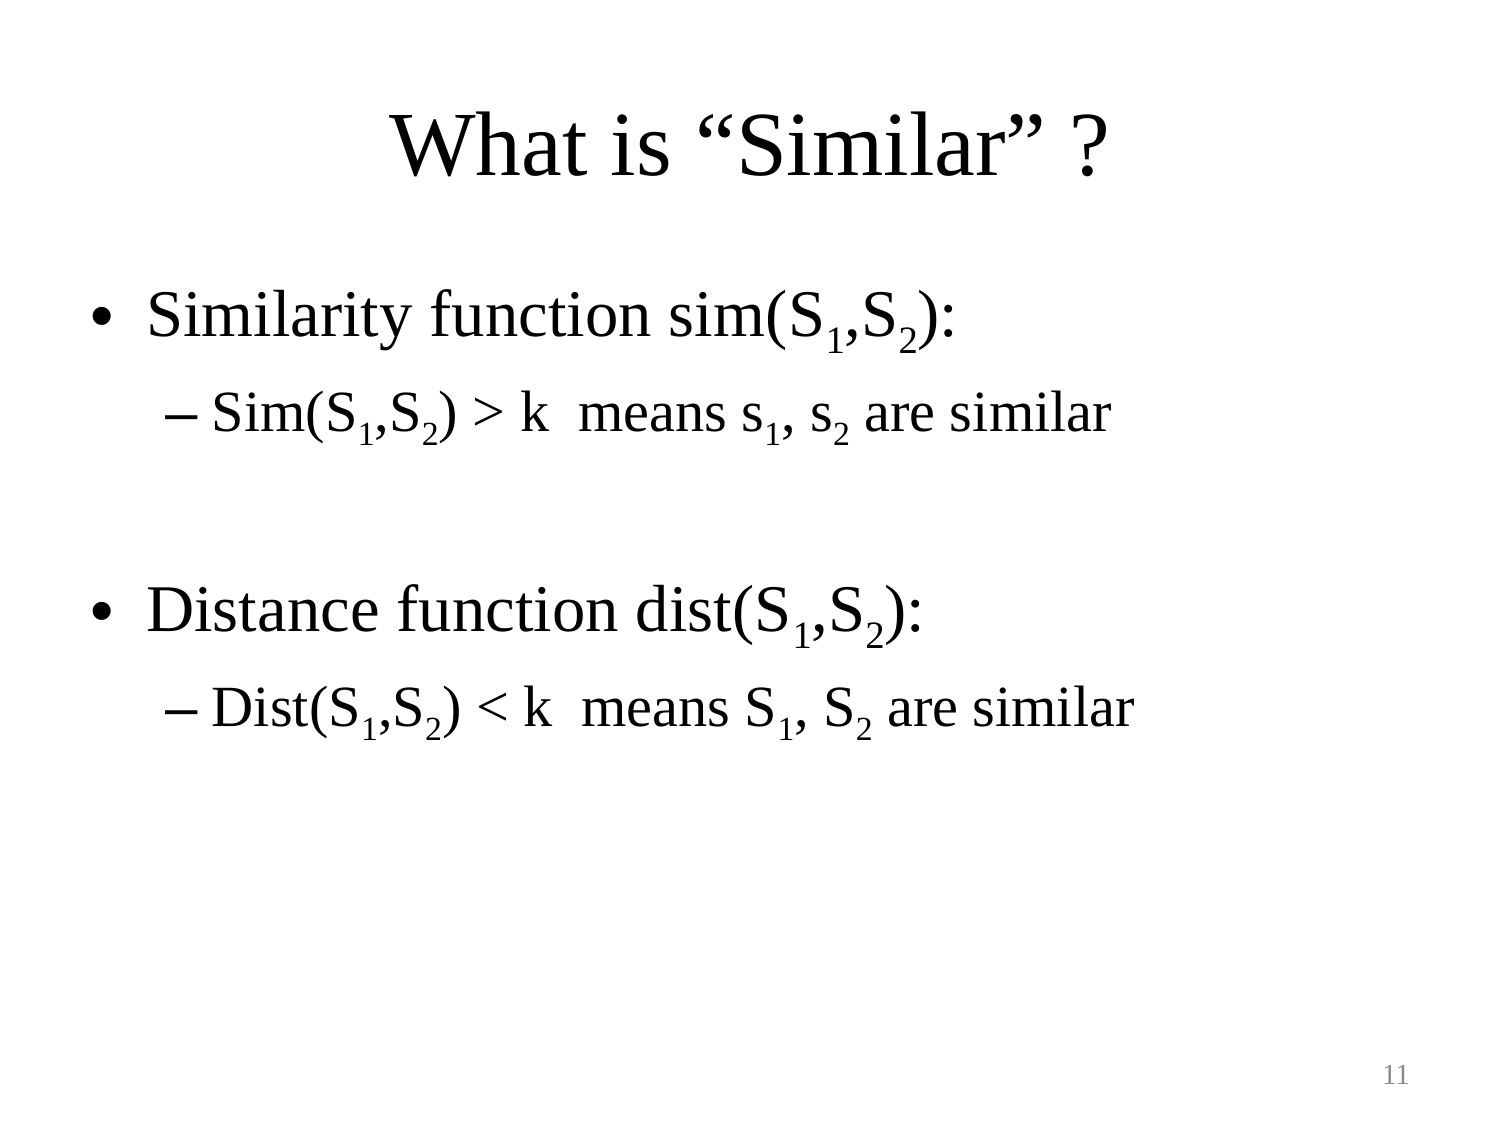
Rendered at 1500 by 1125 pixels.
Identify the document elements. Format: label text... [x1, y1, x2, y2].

title What is “Similar” ? [75, 45, 1425, 233]
slide_number 11 [1074, 1042, 1425, 1103]
list Similarity function sim(s1,s2): Sim(S1,S2) > k means s1, s2 are similar Distance function dist(S1,S2): Dist(S1,S2) < k means S1, S2 are similar [75, 262, 1425, 1005]
